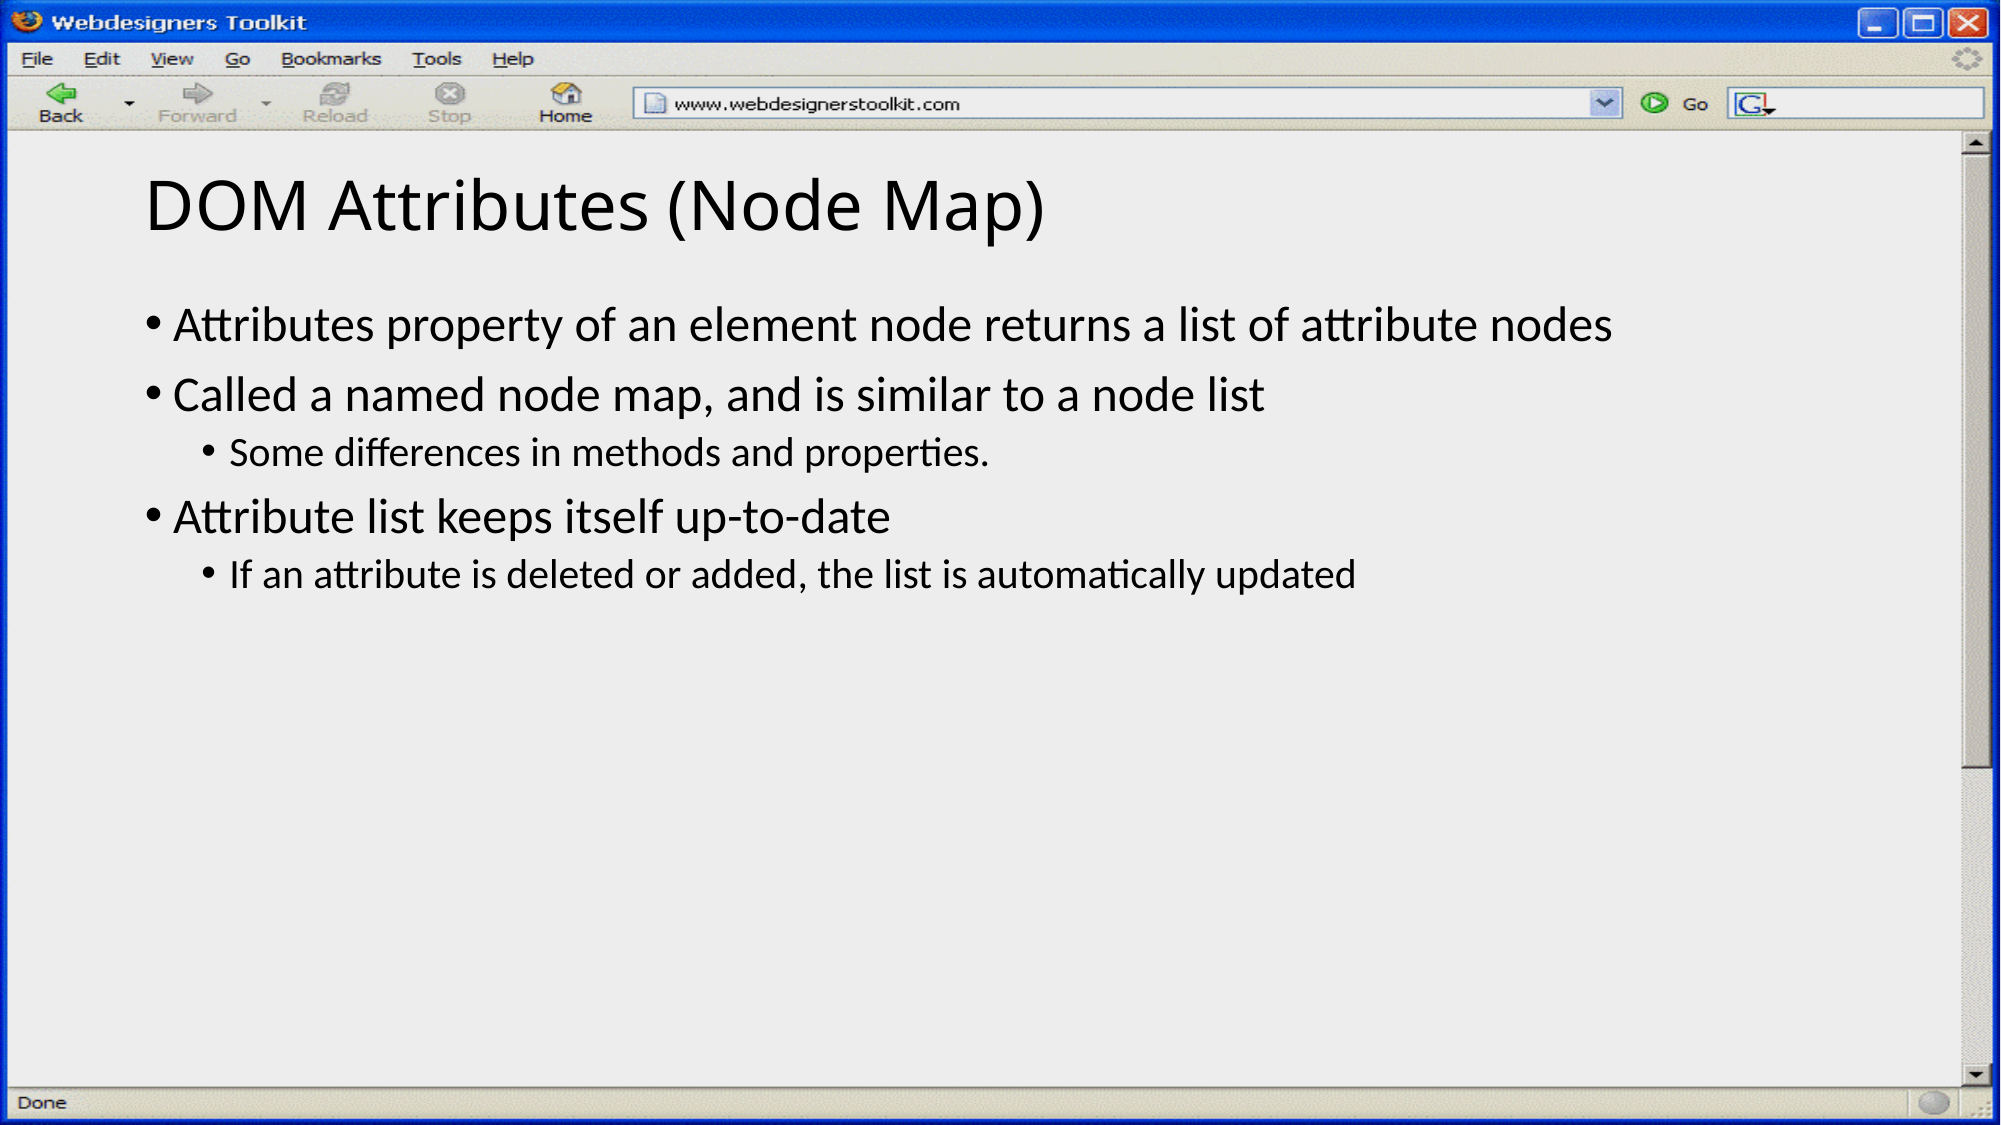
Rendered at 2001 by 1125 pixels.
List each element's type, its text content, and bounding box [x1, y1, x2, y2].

title DOM Attributes (Node Map) [129, 136, 1855, 281]
list Attributes property of an element node returns a list of attribute nodes Called a named node map, and is similar to a node list Some differences in methods and properties. Attribute list keeps itself up-to-date If an attribute is deleted or added, the list is automatically updated [129, 291, 1855, 1090]
picture [0, 0, 2001, 1125]
